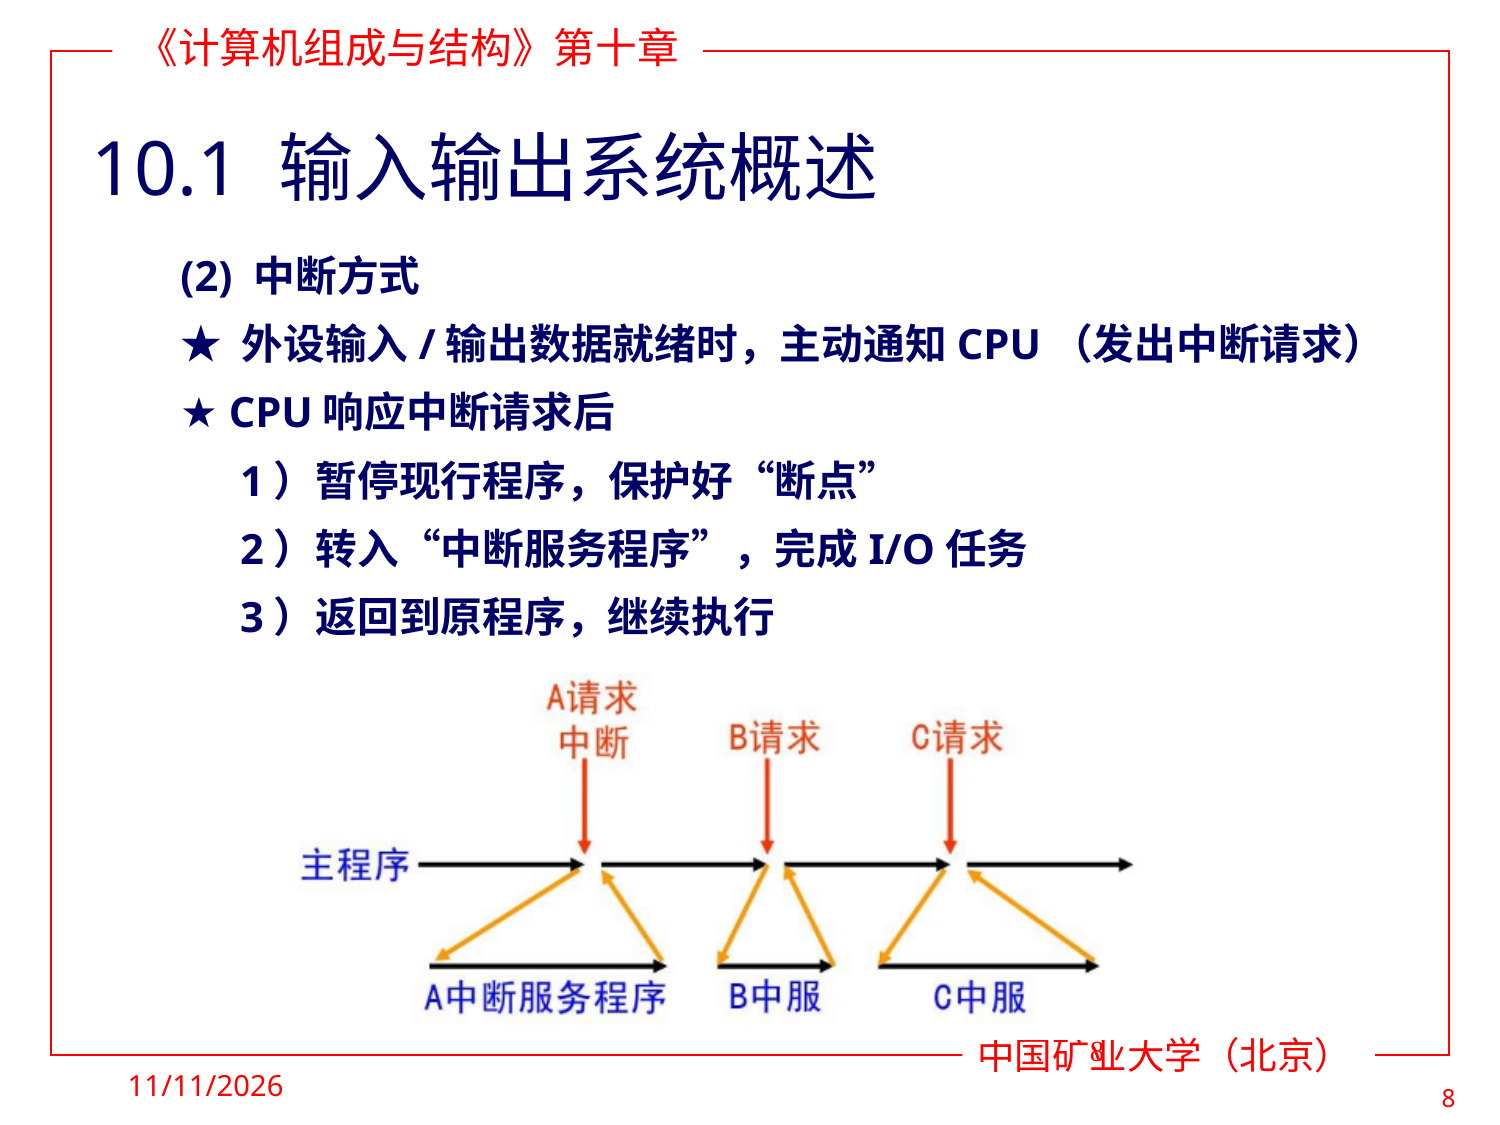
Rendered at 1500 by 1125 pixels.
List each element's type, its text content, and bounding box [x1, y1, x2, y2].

slide_number 8 [1074, 1041, 1388, 1100]
subtitle (2) 中断方式 ★ 外设输入/输出数据就绪时，主动通知CPU（发出中断请求） ★ CPU响应中断请求后 1）暂停现行程序，保护好“断点” 2）转入“中断服务程序”，完成I/O任务 3）返回到原程序，继续执行 [76, 231, 1435, 1041]
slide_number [112, 1050, 425, 1125]
picture [288, 667, 1163, 1040]
title 10.1 输入输出系统概述 [76, 111, 1435, 219]
